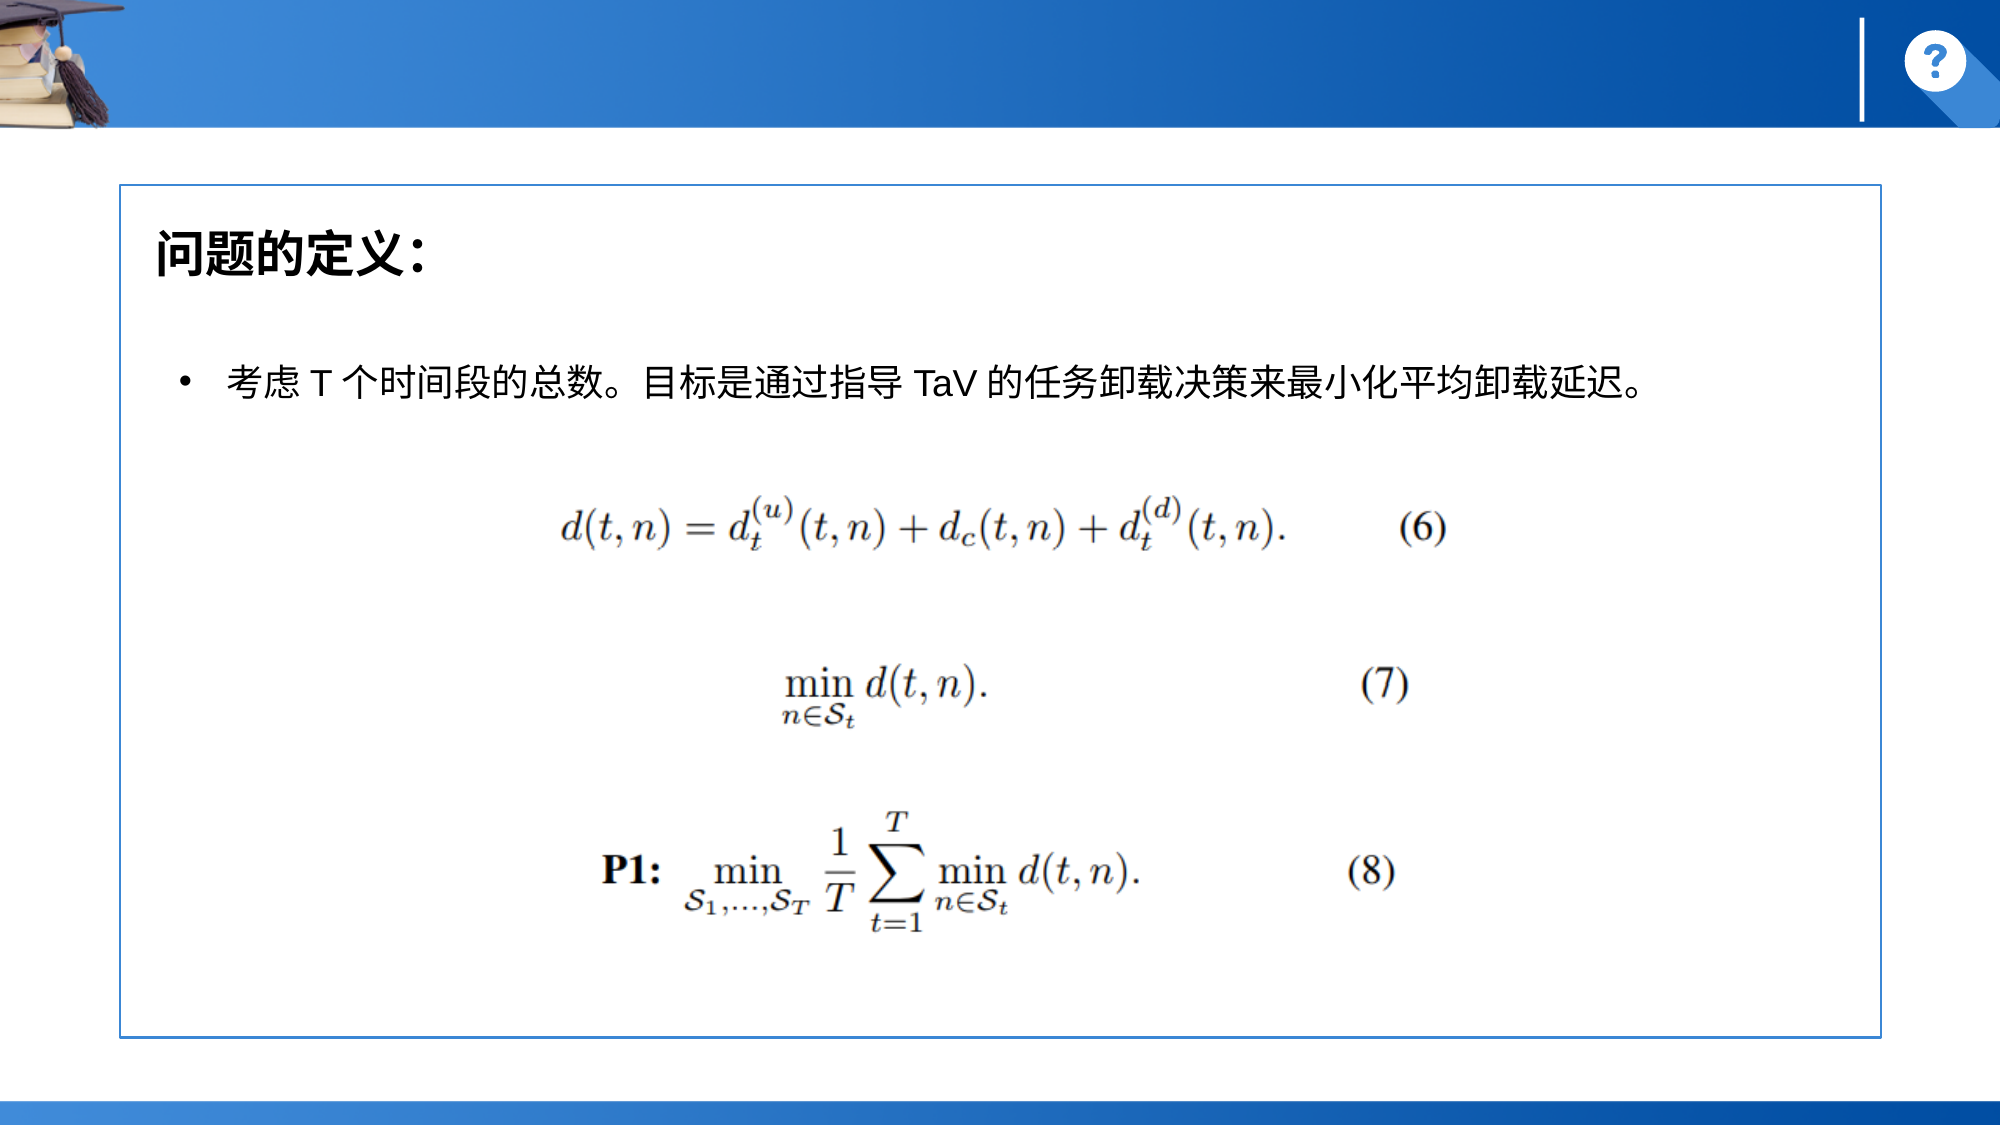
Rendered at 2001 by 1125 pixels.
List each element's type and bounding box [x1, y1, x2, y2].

text_box [1904, 29, 2000, 129]
picture [0, 0, 2000, 1125]
